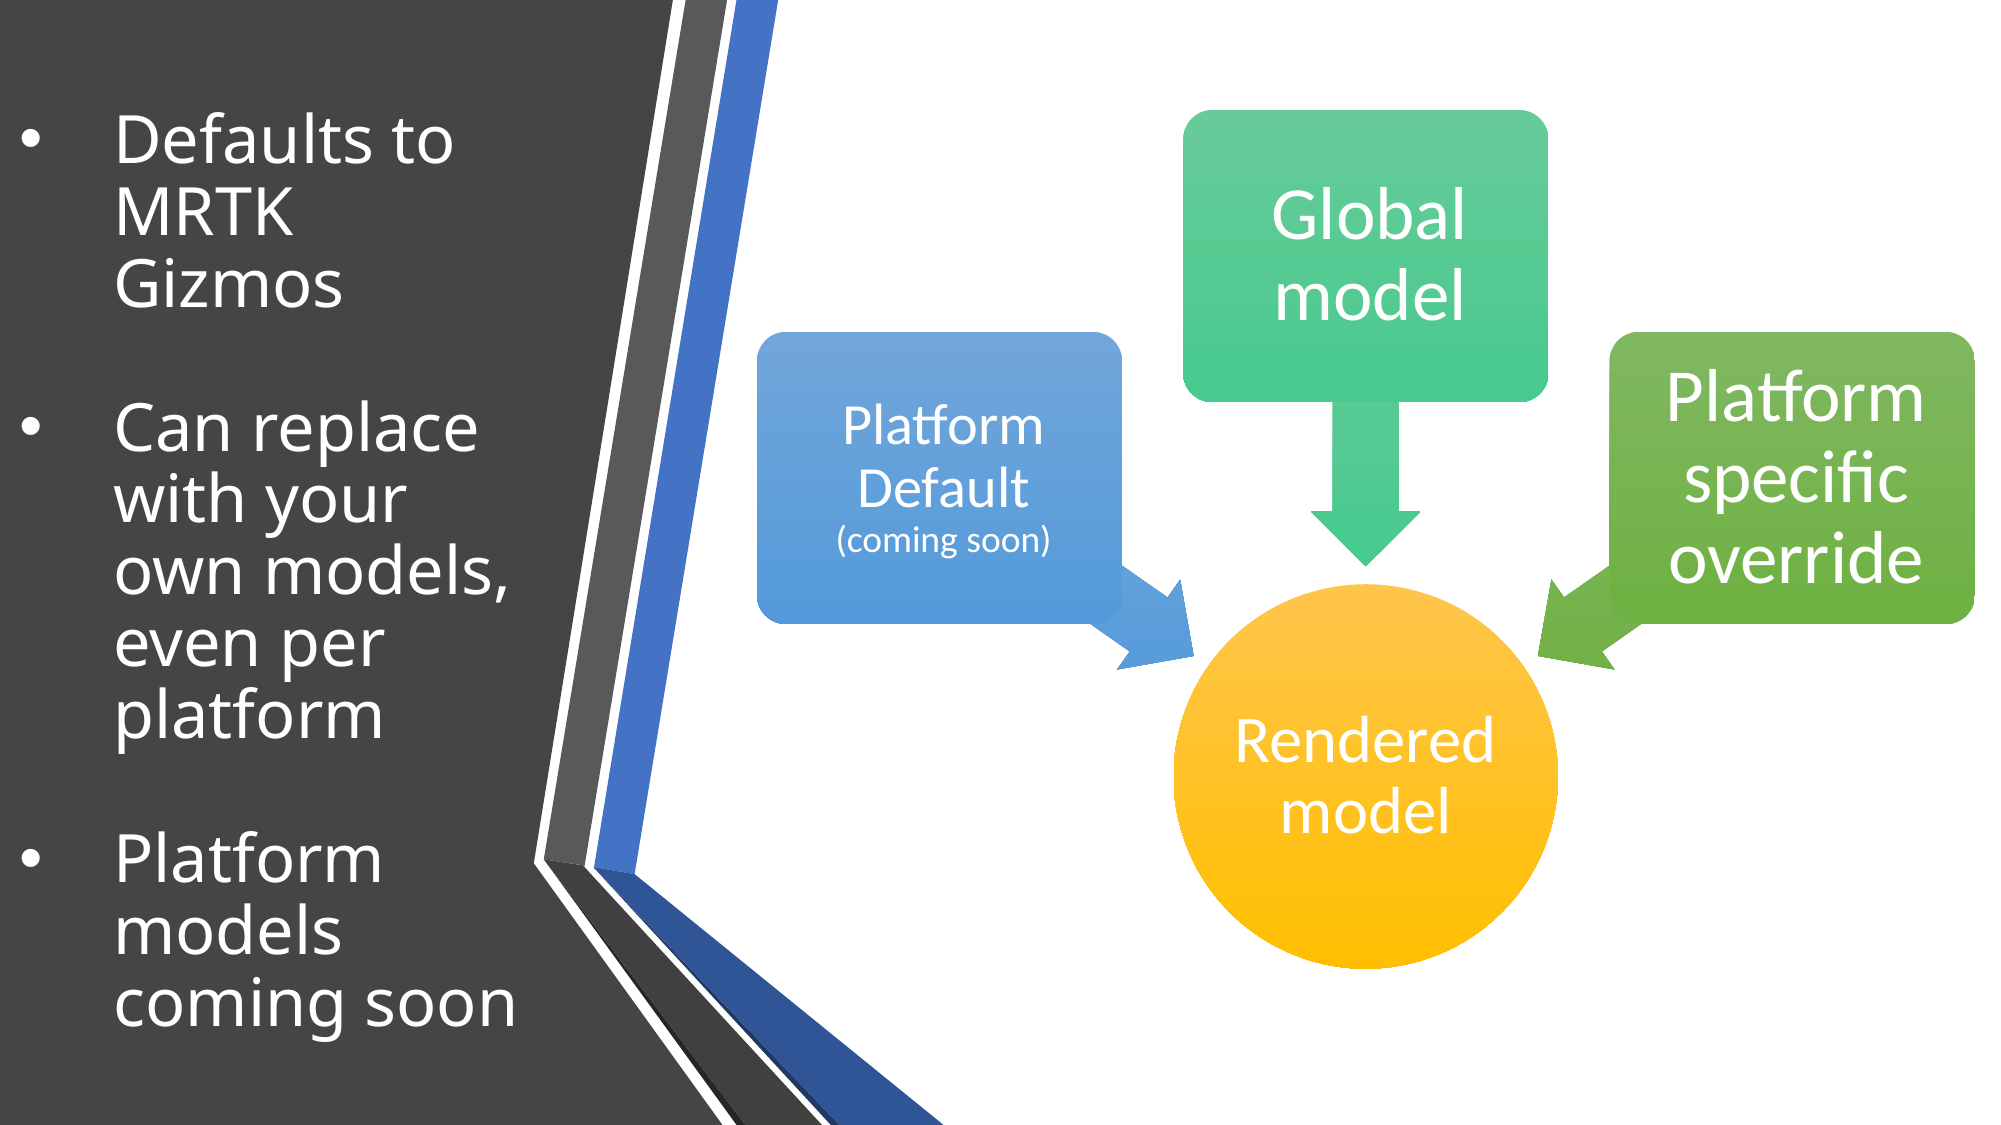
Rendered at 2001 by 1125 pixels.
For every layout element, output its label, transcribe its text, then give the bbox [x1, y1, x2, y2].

text_box [0, 0, 543, 1125]
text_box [756, 71, 1975, 1007]
text_box Defaults to MRTK Gizmos Can replace with your own models, even per platform Platform models coming soon [4, 71, 543, 1075]
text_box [543, 0, 944, 1125]
